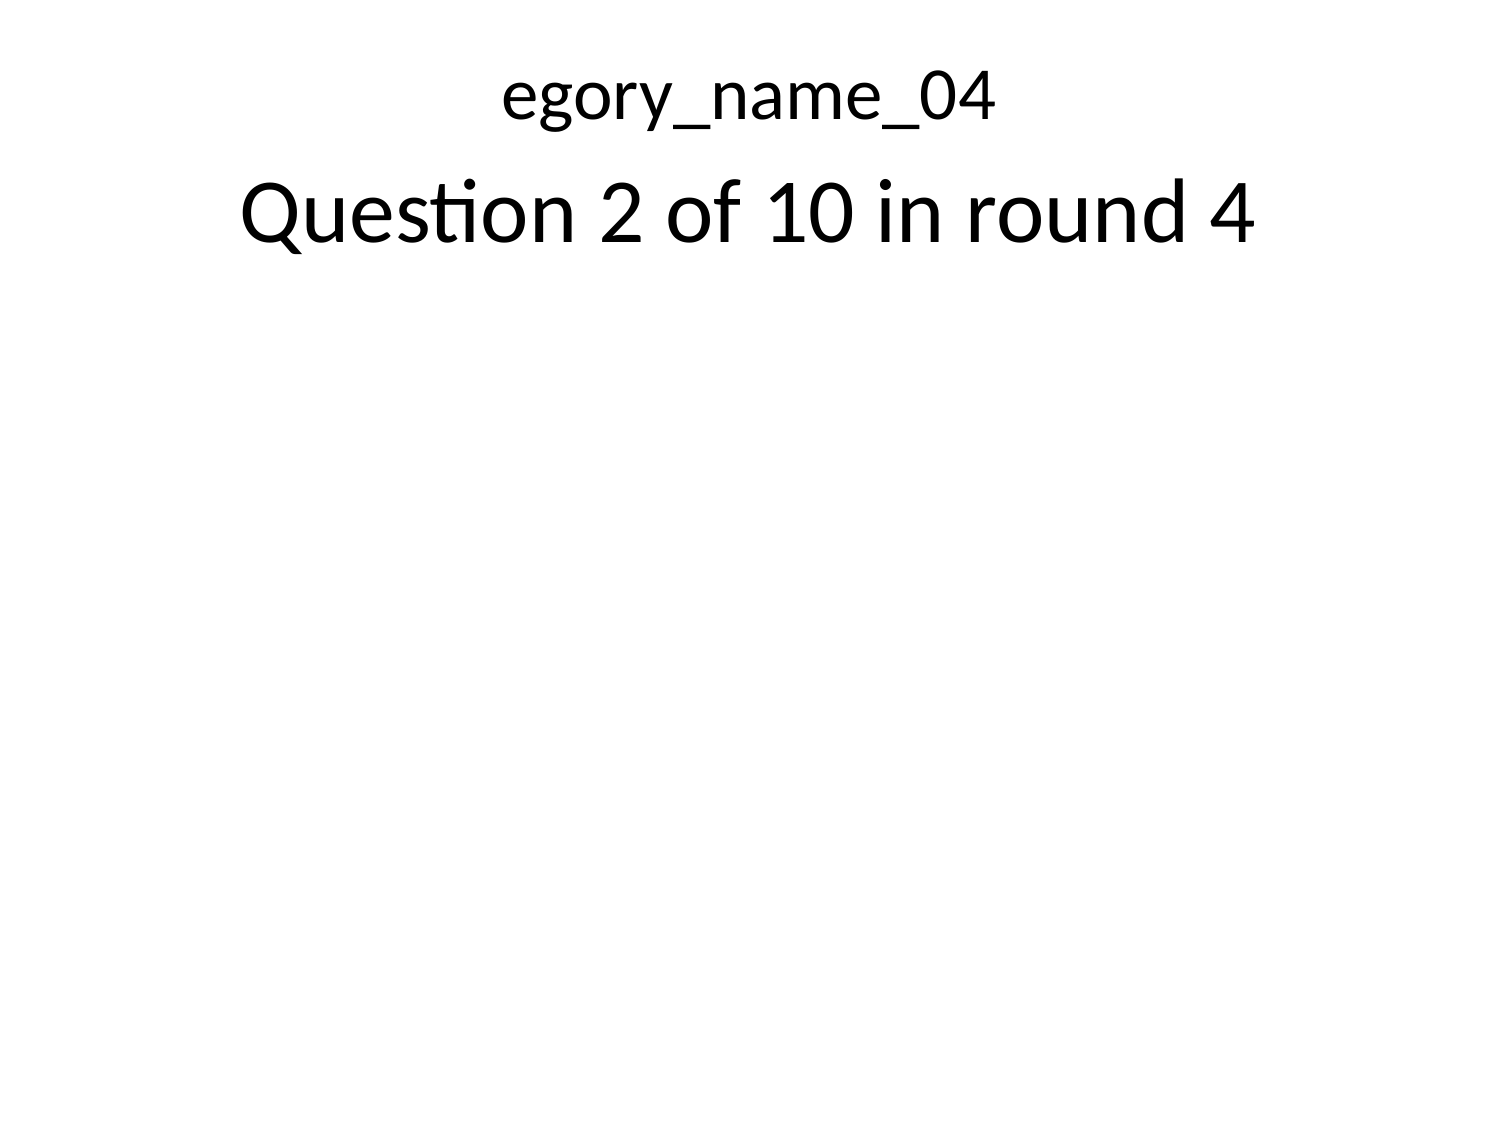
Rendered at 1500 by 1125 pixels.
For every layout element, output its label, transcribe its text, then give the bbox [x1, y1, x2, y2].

text_box Question 2 of 10 in round 4 [35, 143, 1463, 765]
text_box egory_name_04 [35, 37, 1463, 143]
